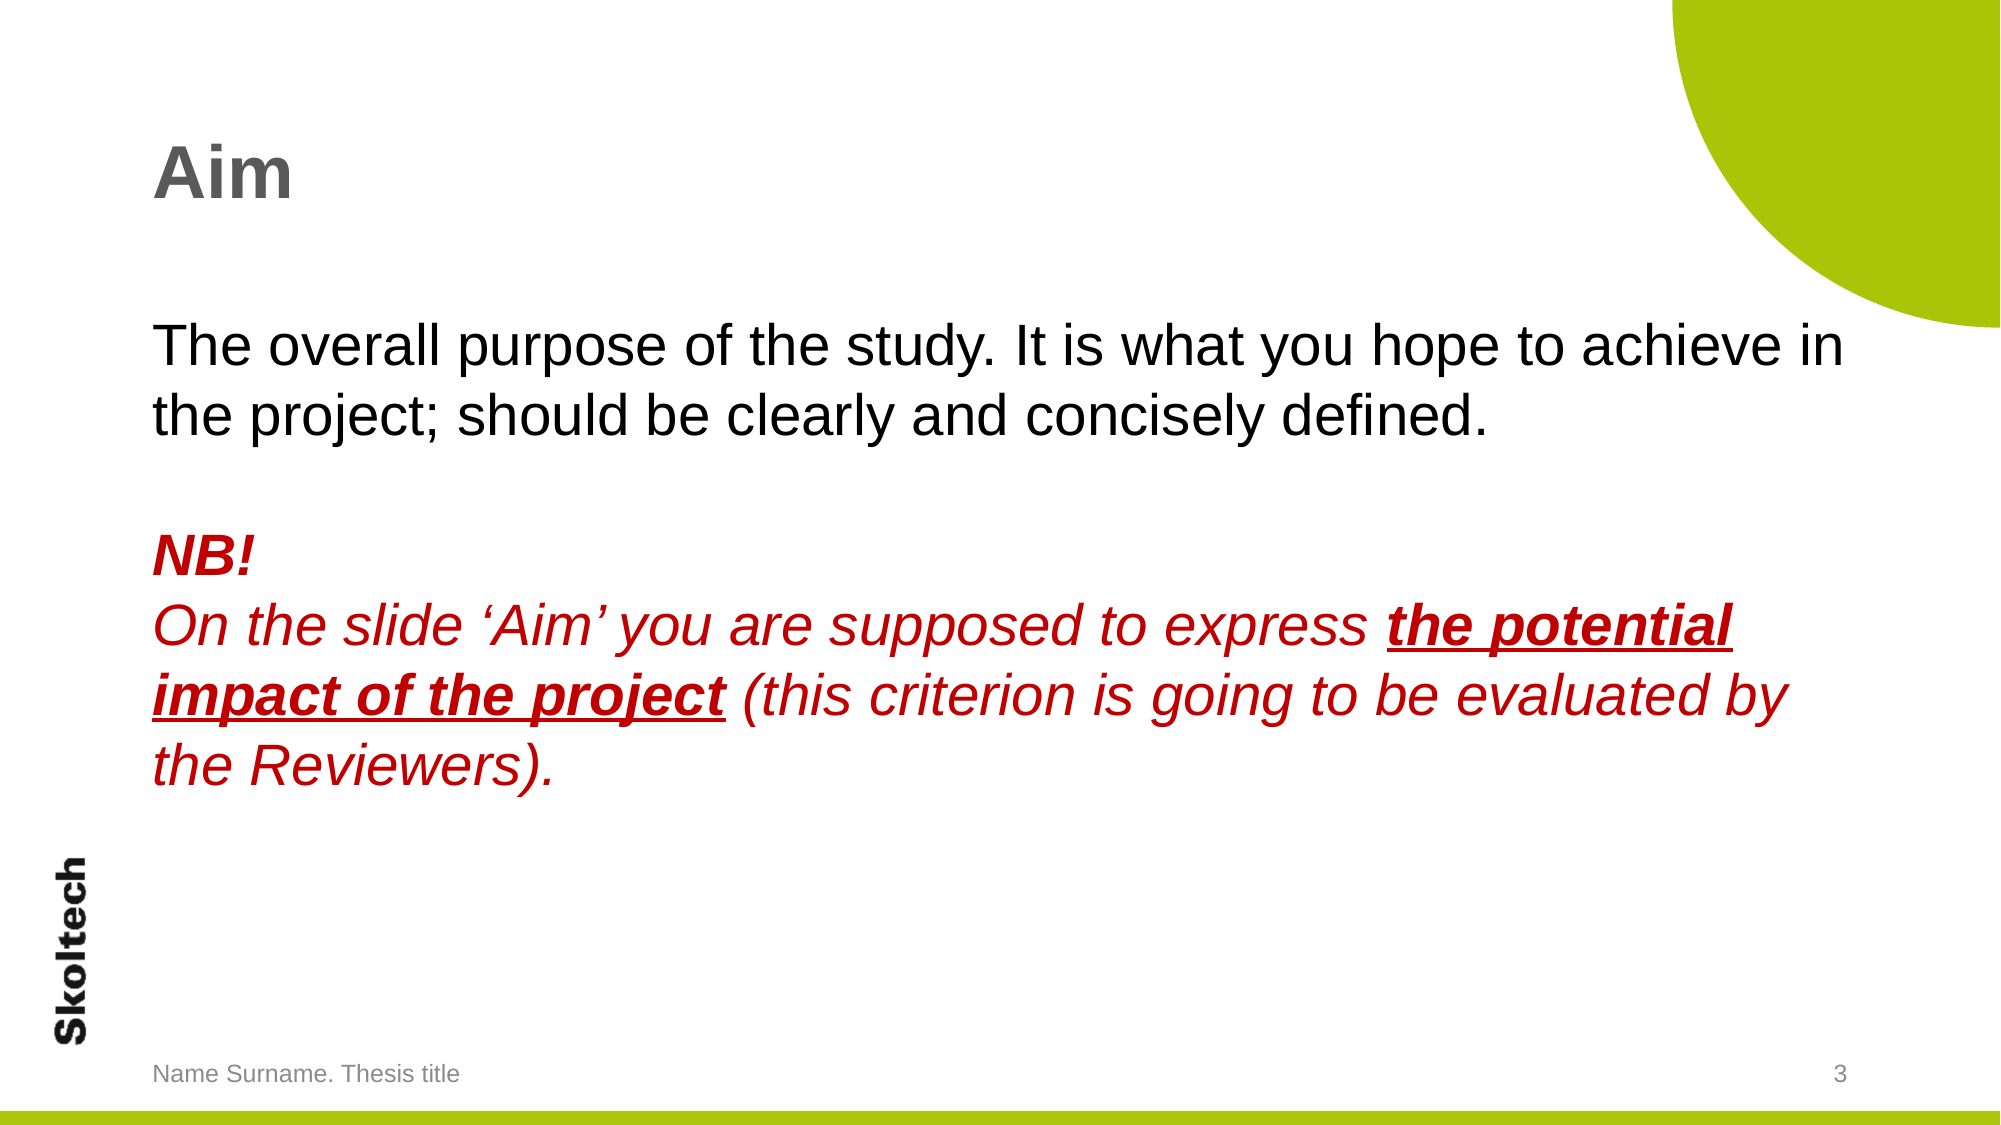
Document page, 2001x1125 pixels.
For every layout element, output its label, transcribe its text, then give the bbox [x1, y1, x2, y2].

title Aim [137, 59, 1863, 278]
slide_number 3 [1412, 1042, 1863, 1103]
list The overall purpose of the study. It is what you hope to achieve in the project; should be clearly and concisely defined. NB! On the slide ‘Aim’ you are supposed to express the potential impact of the project (this criterion is going to be evaluated by the Reviewers). [137, 299, 1863, 1014]
picture [54, 853, 86, 1050]
footer Name Surname. Thesis title [137, 1042, 1338, 1103]
